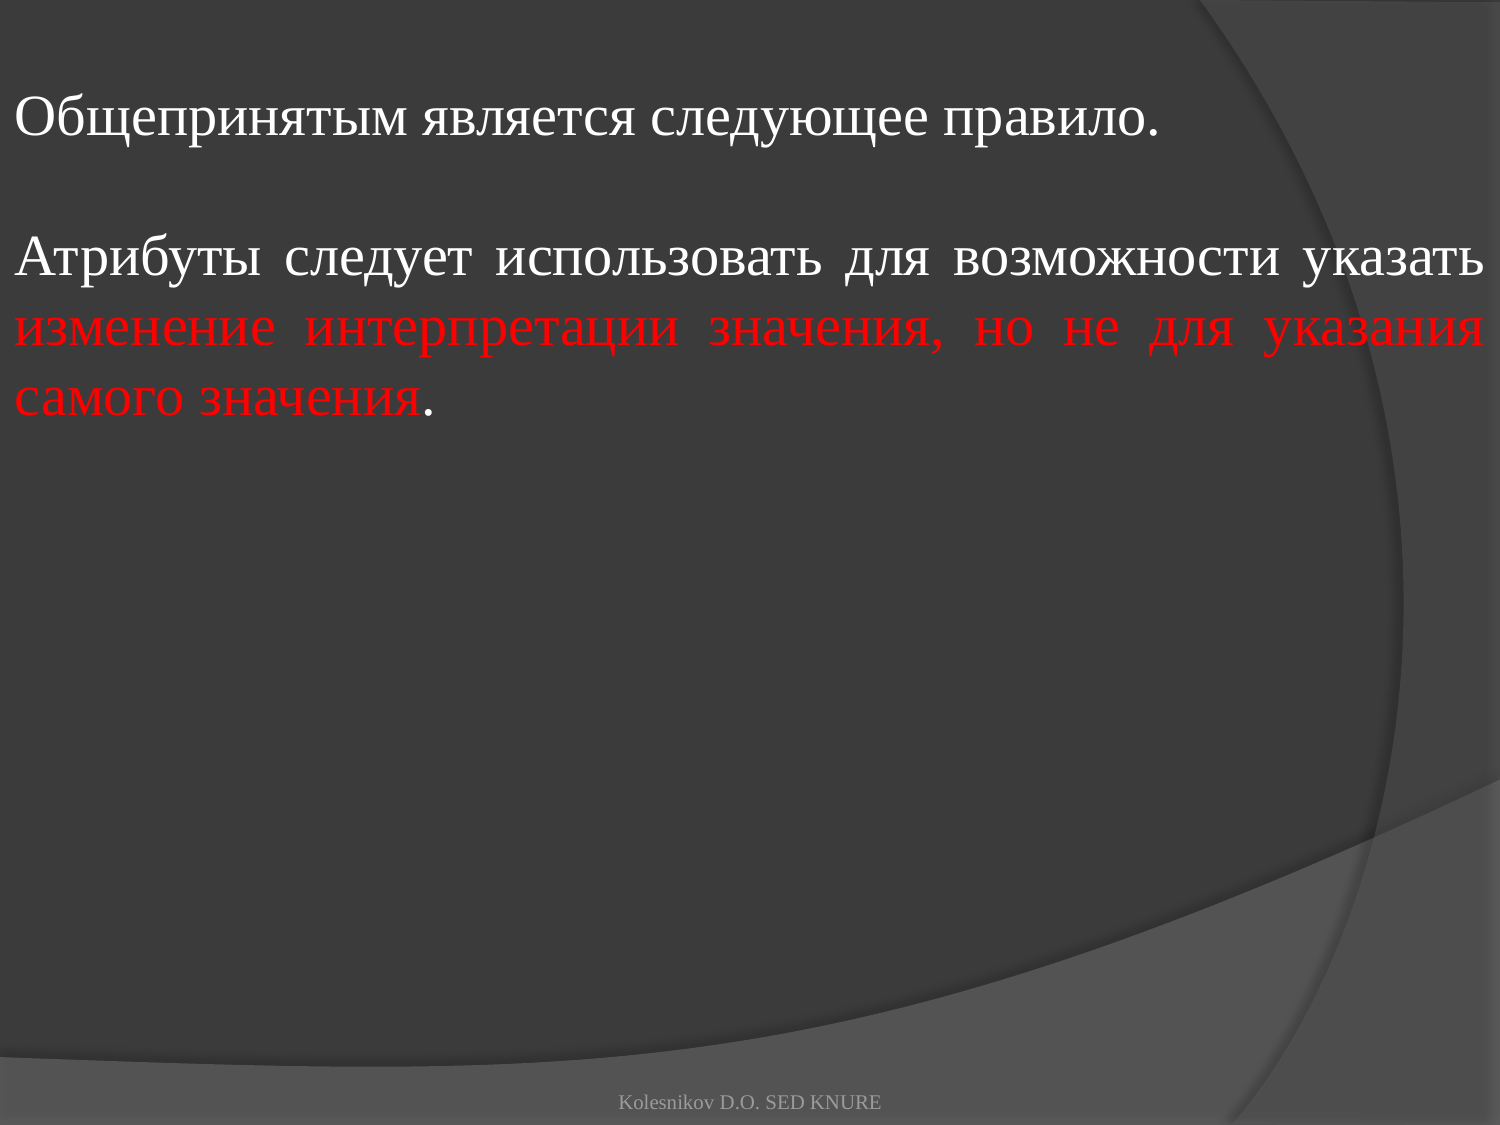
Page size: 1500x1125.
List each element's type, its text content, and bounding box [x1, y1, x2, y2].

footer Kolesnikov D.O. SED KNURE [512, 1053, 988, 1114]
text_box Общепринятым является следующее правило. Атрибуты следует использовать для возможности указать изменение интерпретации значения, но не для указания самого значения. [0, 0, 1500, 435]
